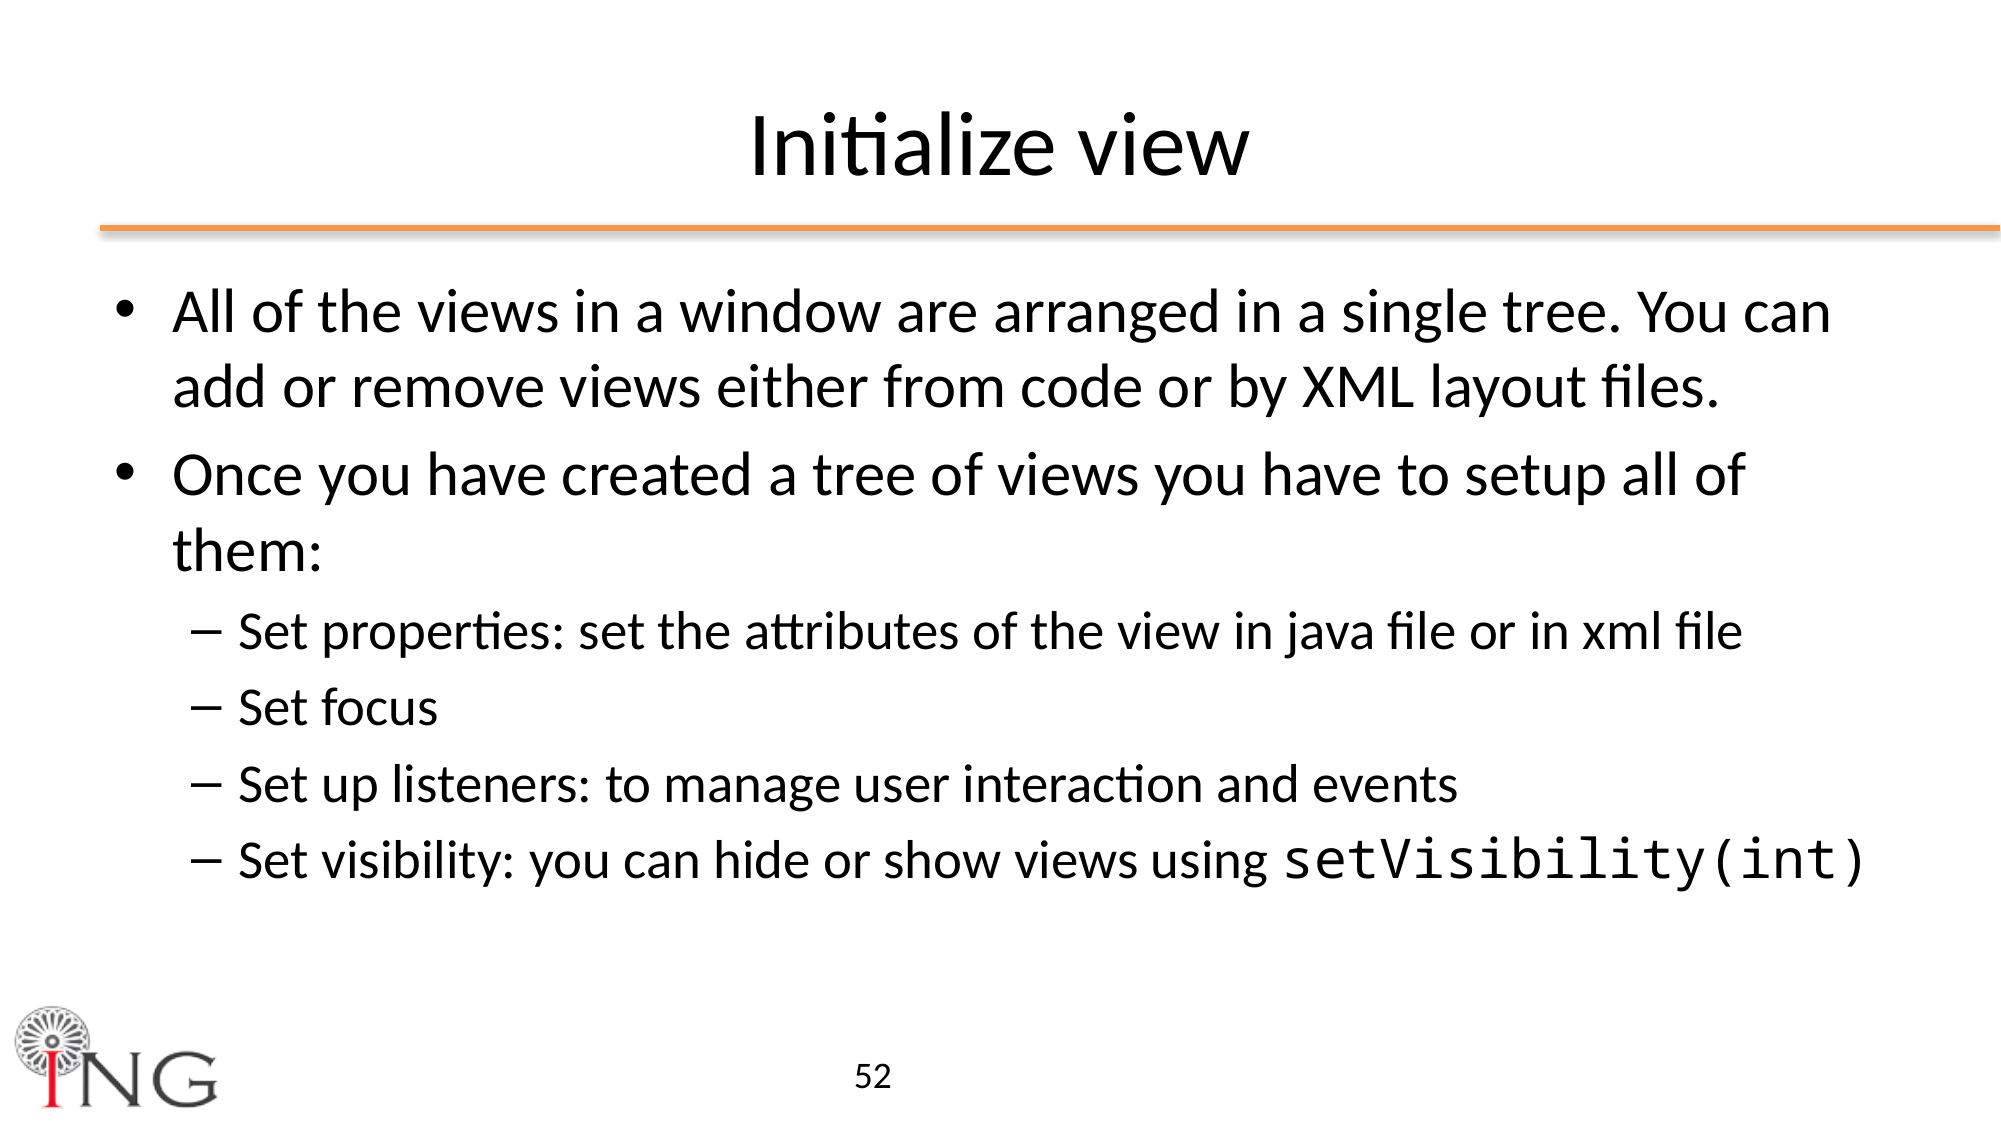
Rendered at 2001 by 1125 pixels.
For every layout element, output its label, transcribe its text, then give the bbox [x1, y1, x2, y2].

picture [0, 987, 244, 1125]
slide_number 52 [839, 1043, 1900, 1104]
title Initialize view [99, 45, 1900, 233]
list All of the views in a window are arranged in a single tree. You can add or remove views either from code or by XML layout files. Once you have created a tree of views you have to setup all of them: Set properties: set the attributes of the view in java file or in xml file Set focus Set up listeners: to manage user interaction and events Set visibility: you can hide or show views using setVisibility(int) [99, 262, 1900, 1005]
